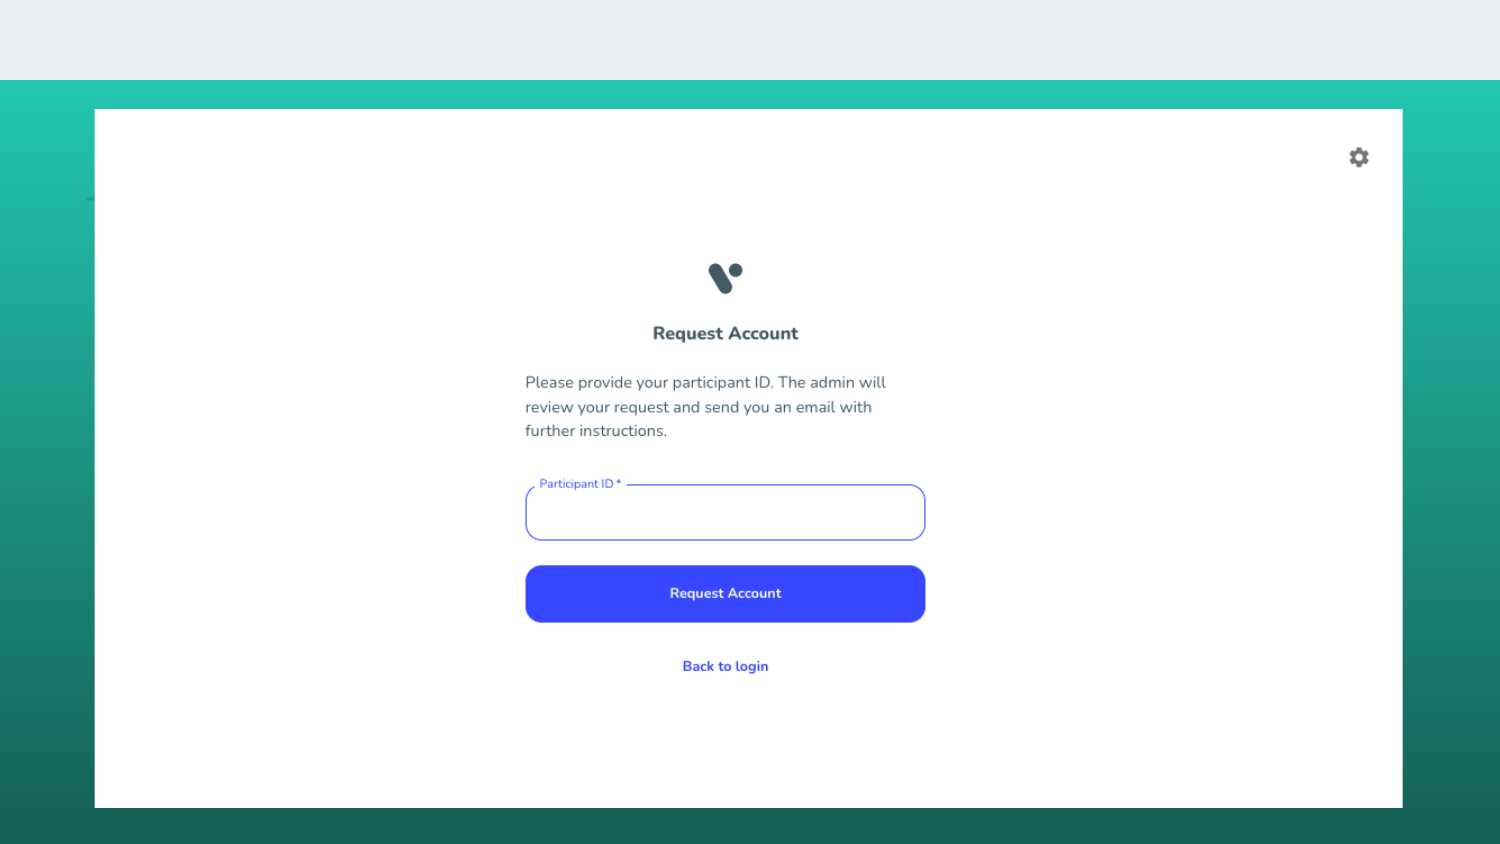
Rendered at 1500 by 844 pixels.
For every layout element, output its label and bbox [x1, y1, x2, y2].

picture [94, 108, 1403, 809]
